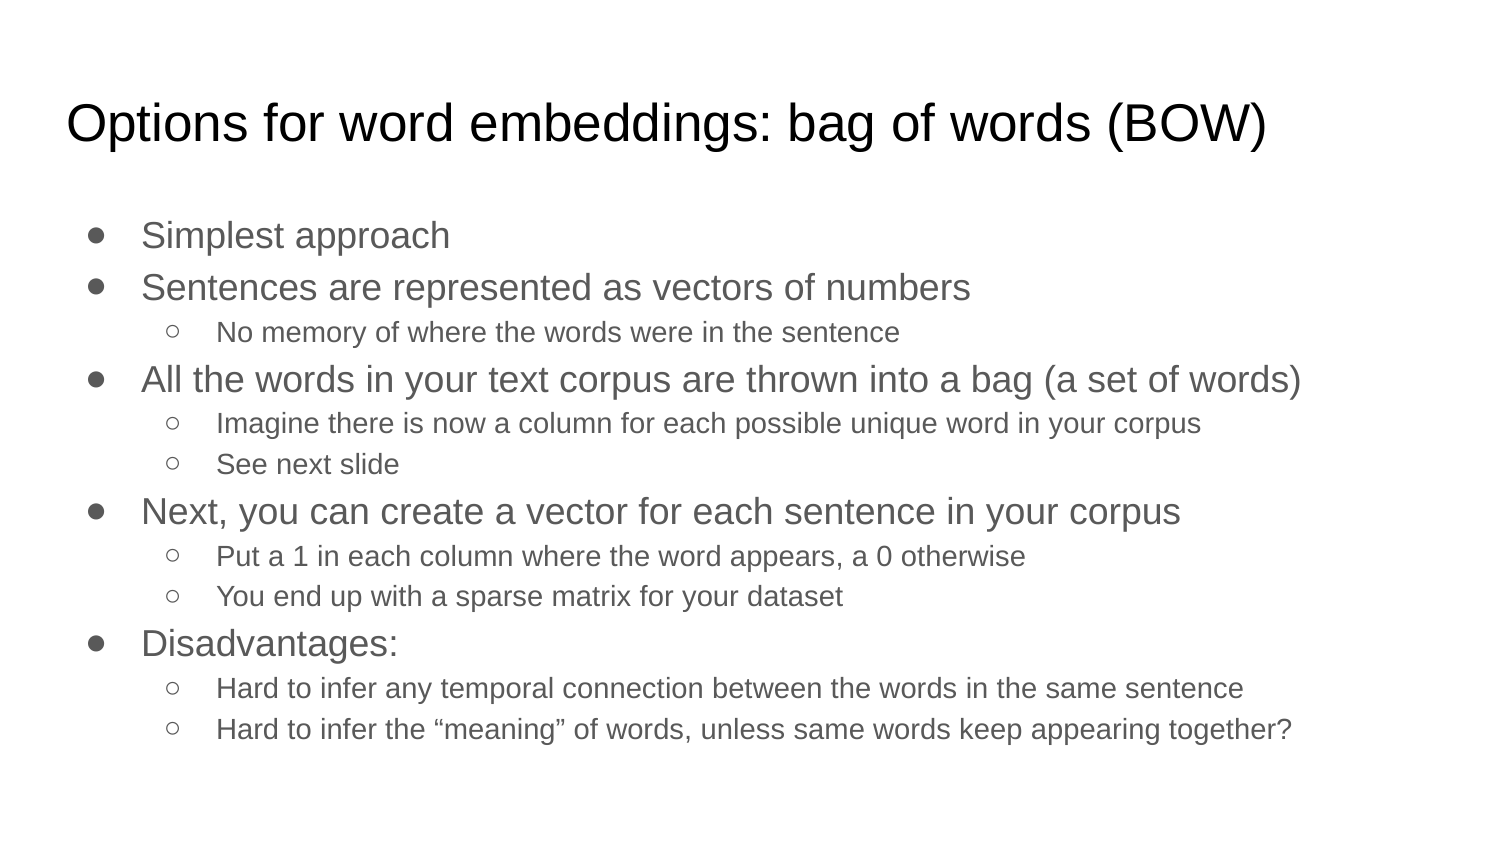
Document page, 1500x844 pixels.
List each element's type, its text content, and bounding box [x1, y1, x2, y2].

list Simplest approach Sentences are represented as vectors of numbers No memory of where the words were in the sentence All the words in your text corpus are thrown into a bag (a set of words) Imagine there is now a column for each possible unique word in your corpus See next slide Next, you can create a vector for each sentence in your corpus Put a 1 in each column where the word appears, a 0 otherwise You end up with a sparse matrix for your dataset Disadvantages: Hard to infer any temporal connection between the words in the same sentence Hard to infer the “meaning” of words, unless same words keep appearing together? [51, 189, 1449, 830]
title Options for word embeddings: bag of words (BOW) [51, 72, 1449, 167]
